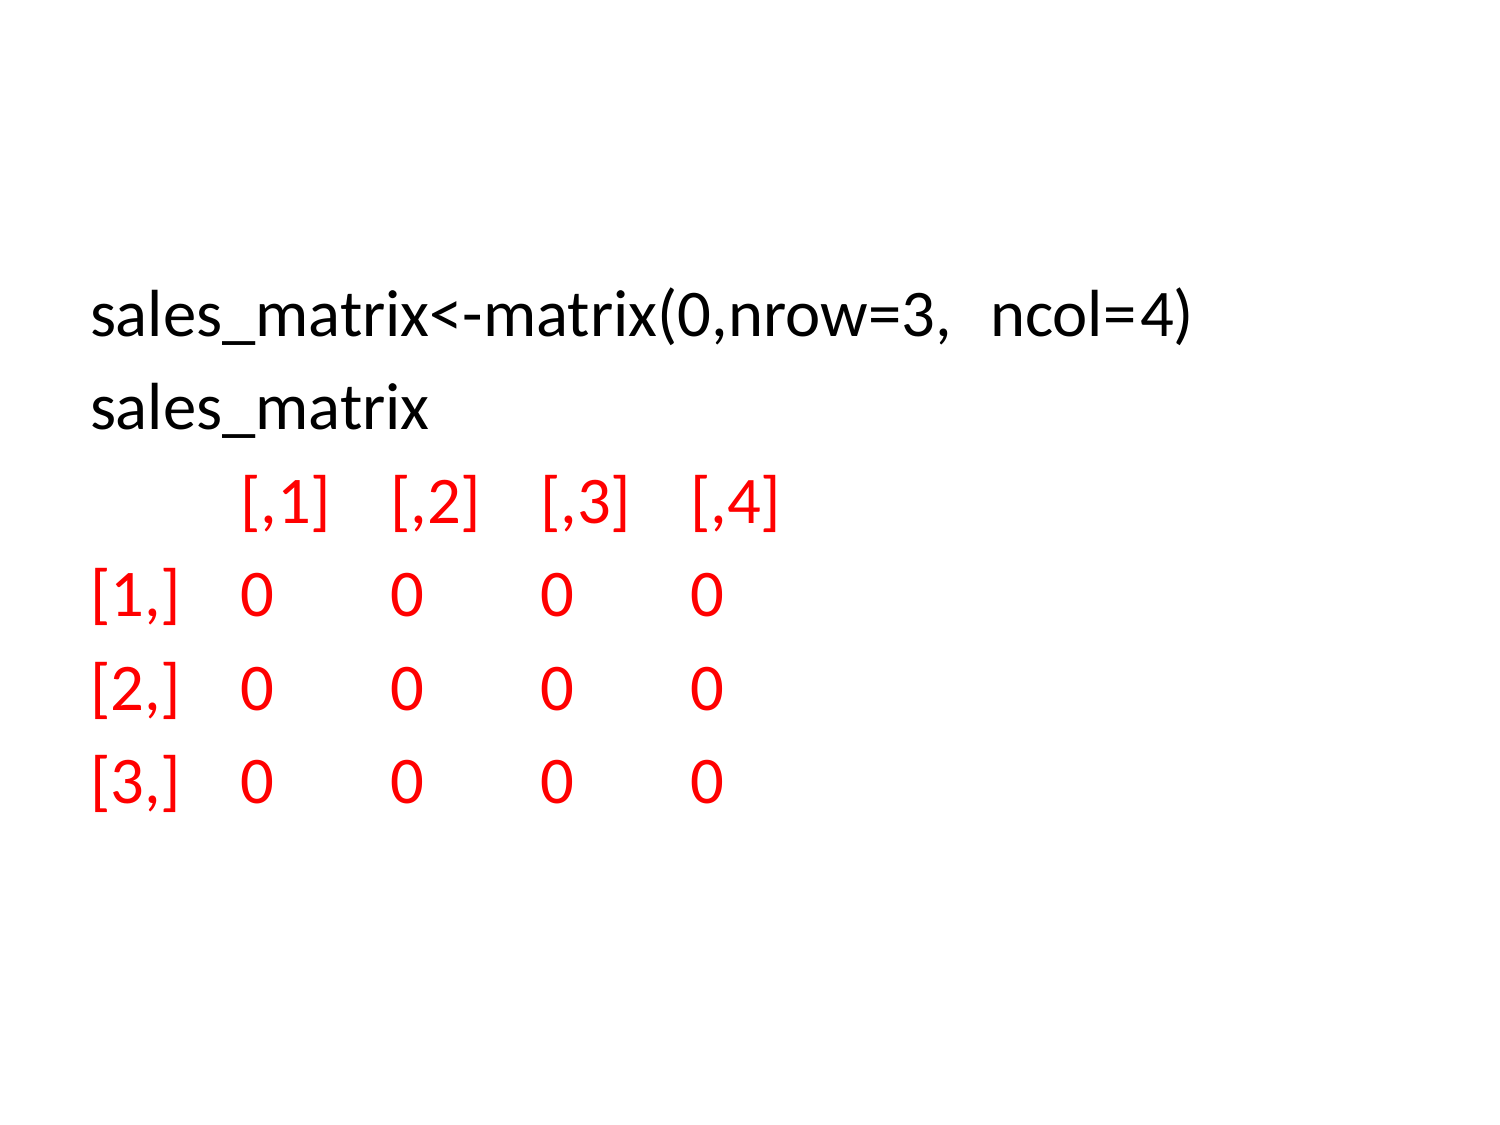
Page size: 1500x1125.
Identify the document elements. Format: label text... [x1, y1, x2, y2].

list sales_matrix<-matrix(0,nrow=3, ncol= 4) sales_matrix [,1] [,2] [,3] [,4] [1,] 0 0 0 0 [2,] 0 0 0 0 [3,] 0 0 0 0 [75, 262, 1425, 1005]
